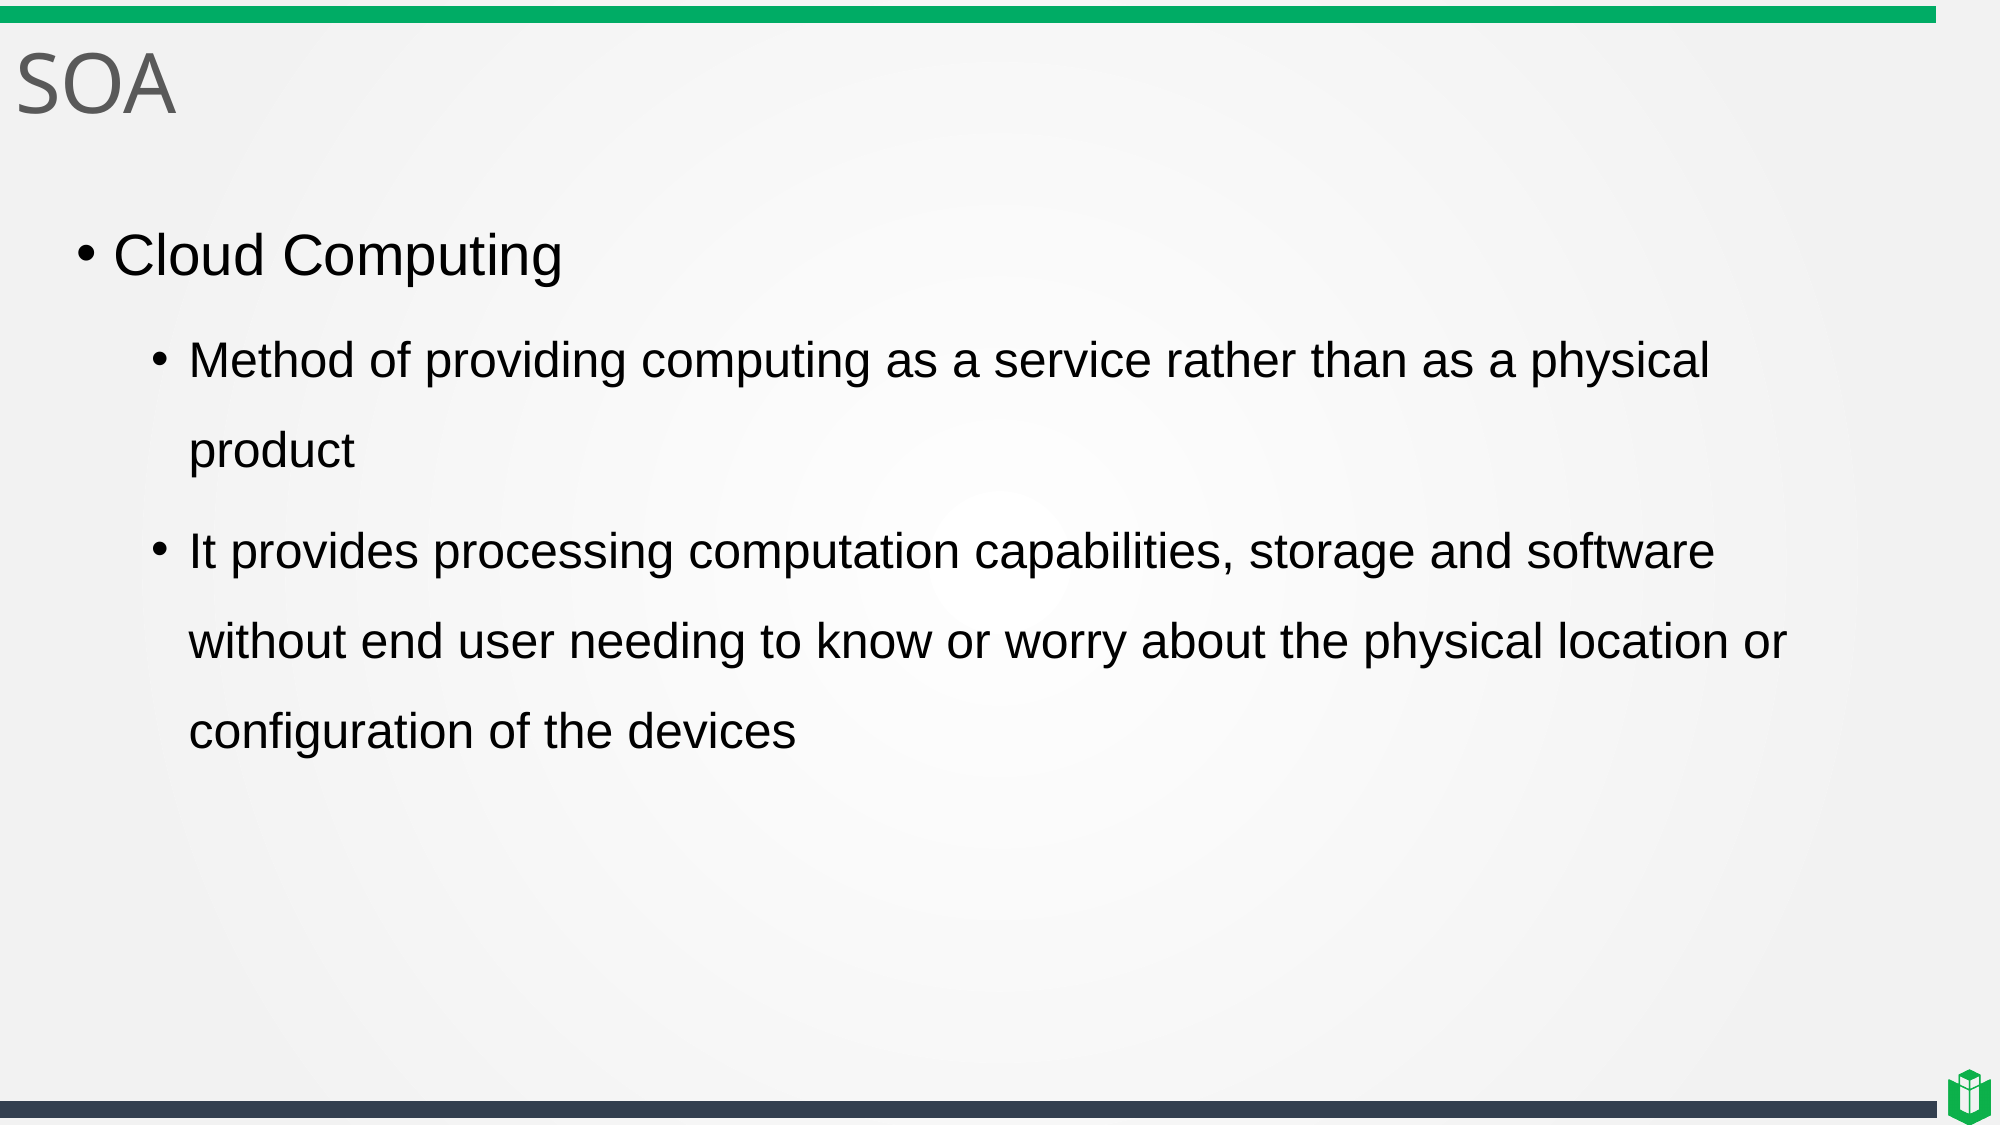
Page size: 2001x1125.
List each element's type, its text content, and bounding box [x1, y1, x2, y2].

title SOA [0, 26, 1942, 147]
text_box [61, 161, 1917, 1076]
picture [1945, 1068, 1992, 1125]
text_box Cloud Computing Method of providing computing as a service rather than as a physical product It provides processing computation capabilities, storage and software without end user needing to know or worry about the physical location or configuration of the devices [61, 175, 1862, 1091]
